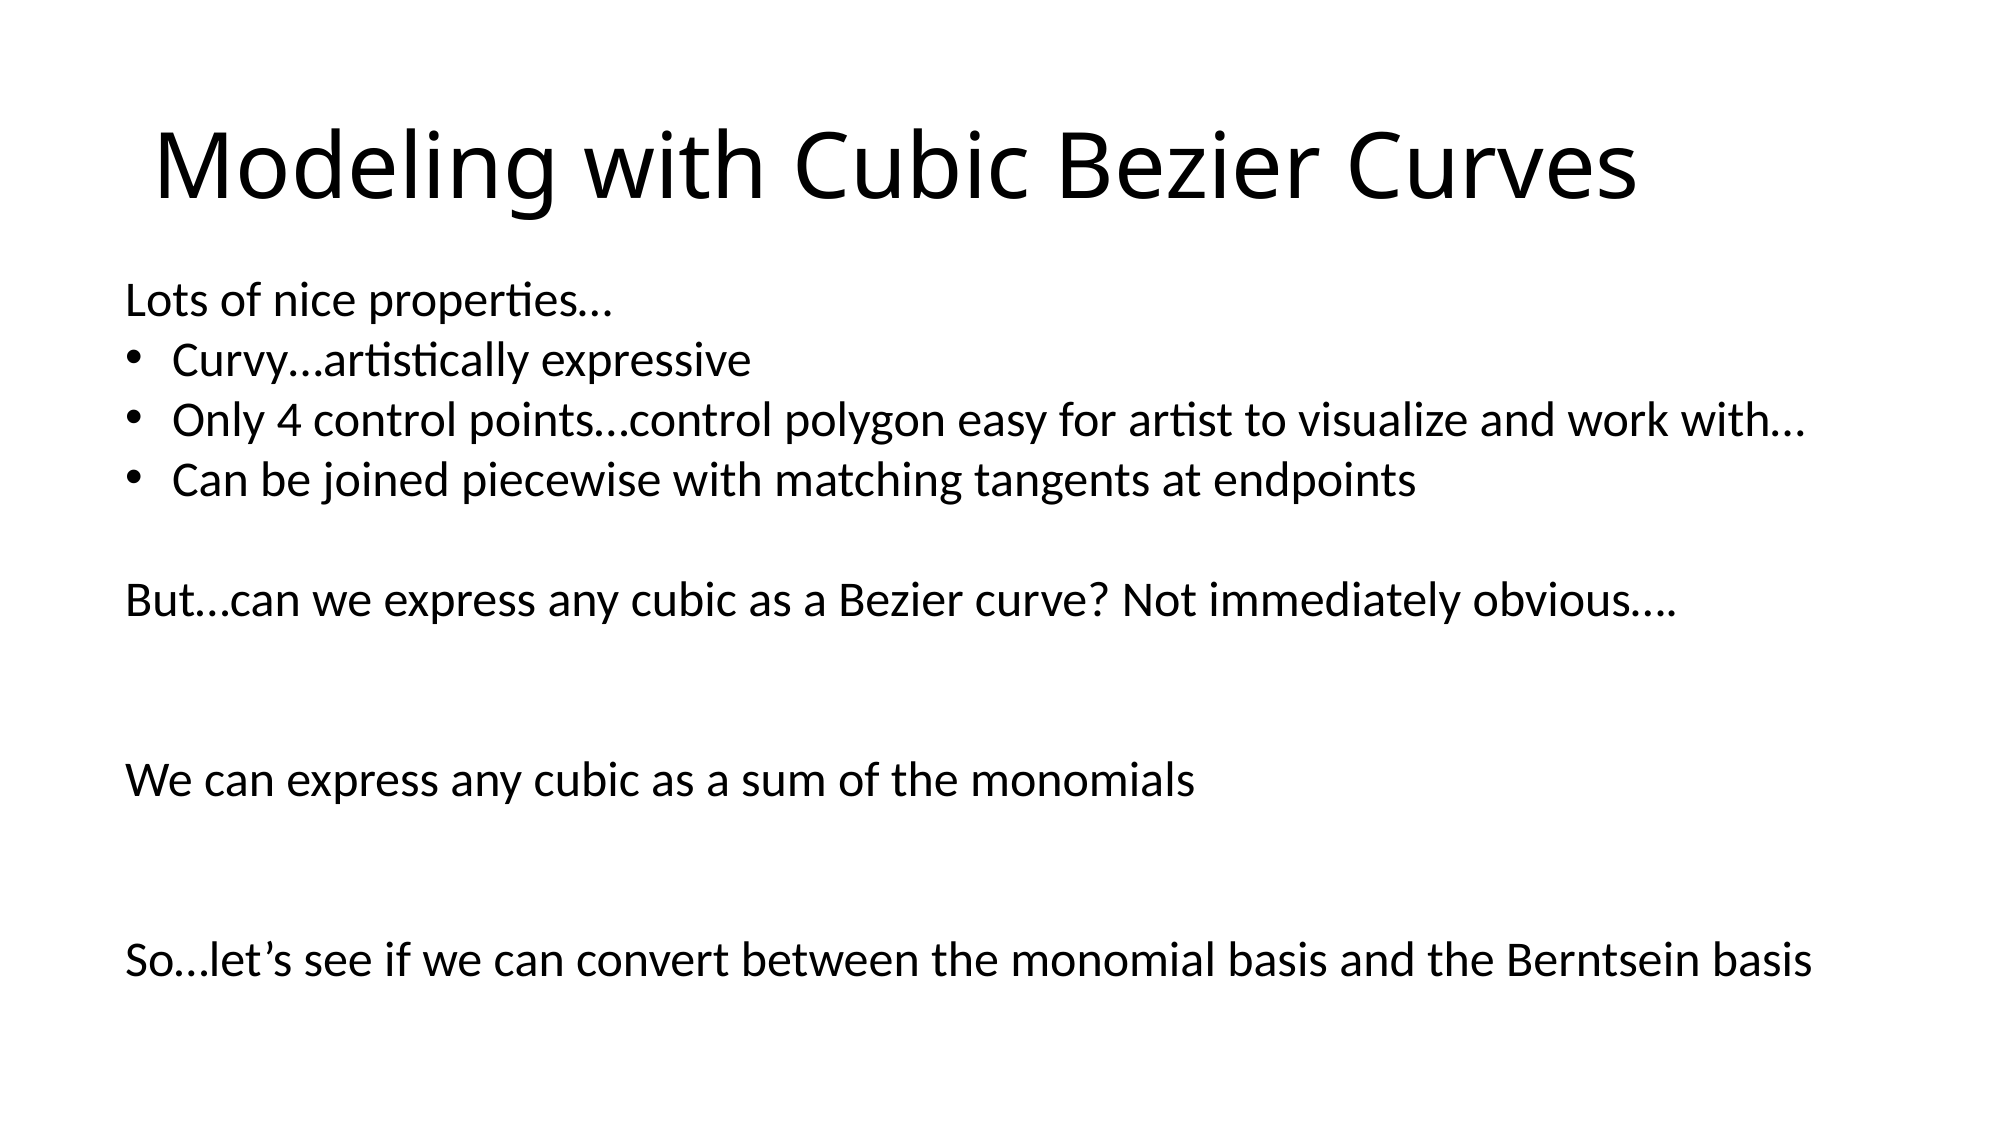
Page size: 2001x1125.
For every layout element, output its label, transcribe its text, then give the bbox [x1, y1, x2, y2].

title Modeling with Cubic Bezier Curves [137, 59, 1863, 278]
